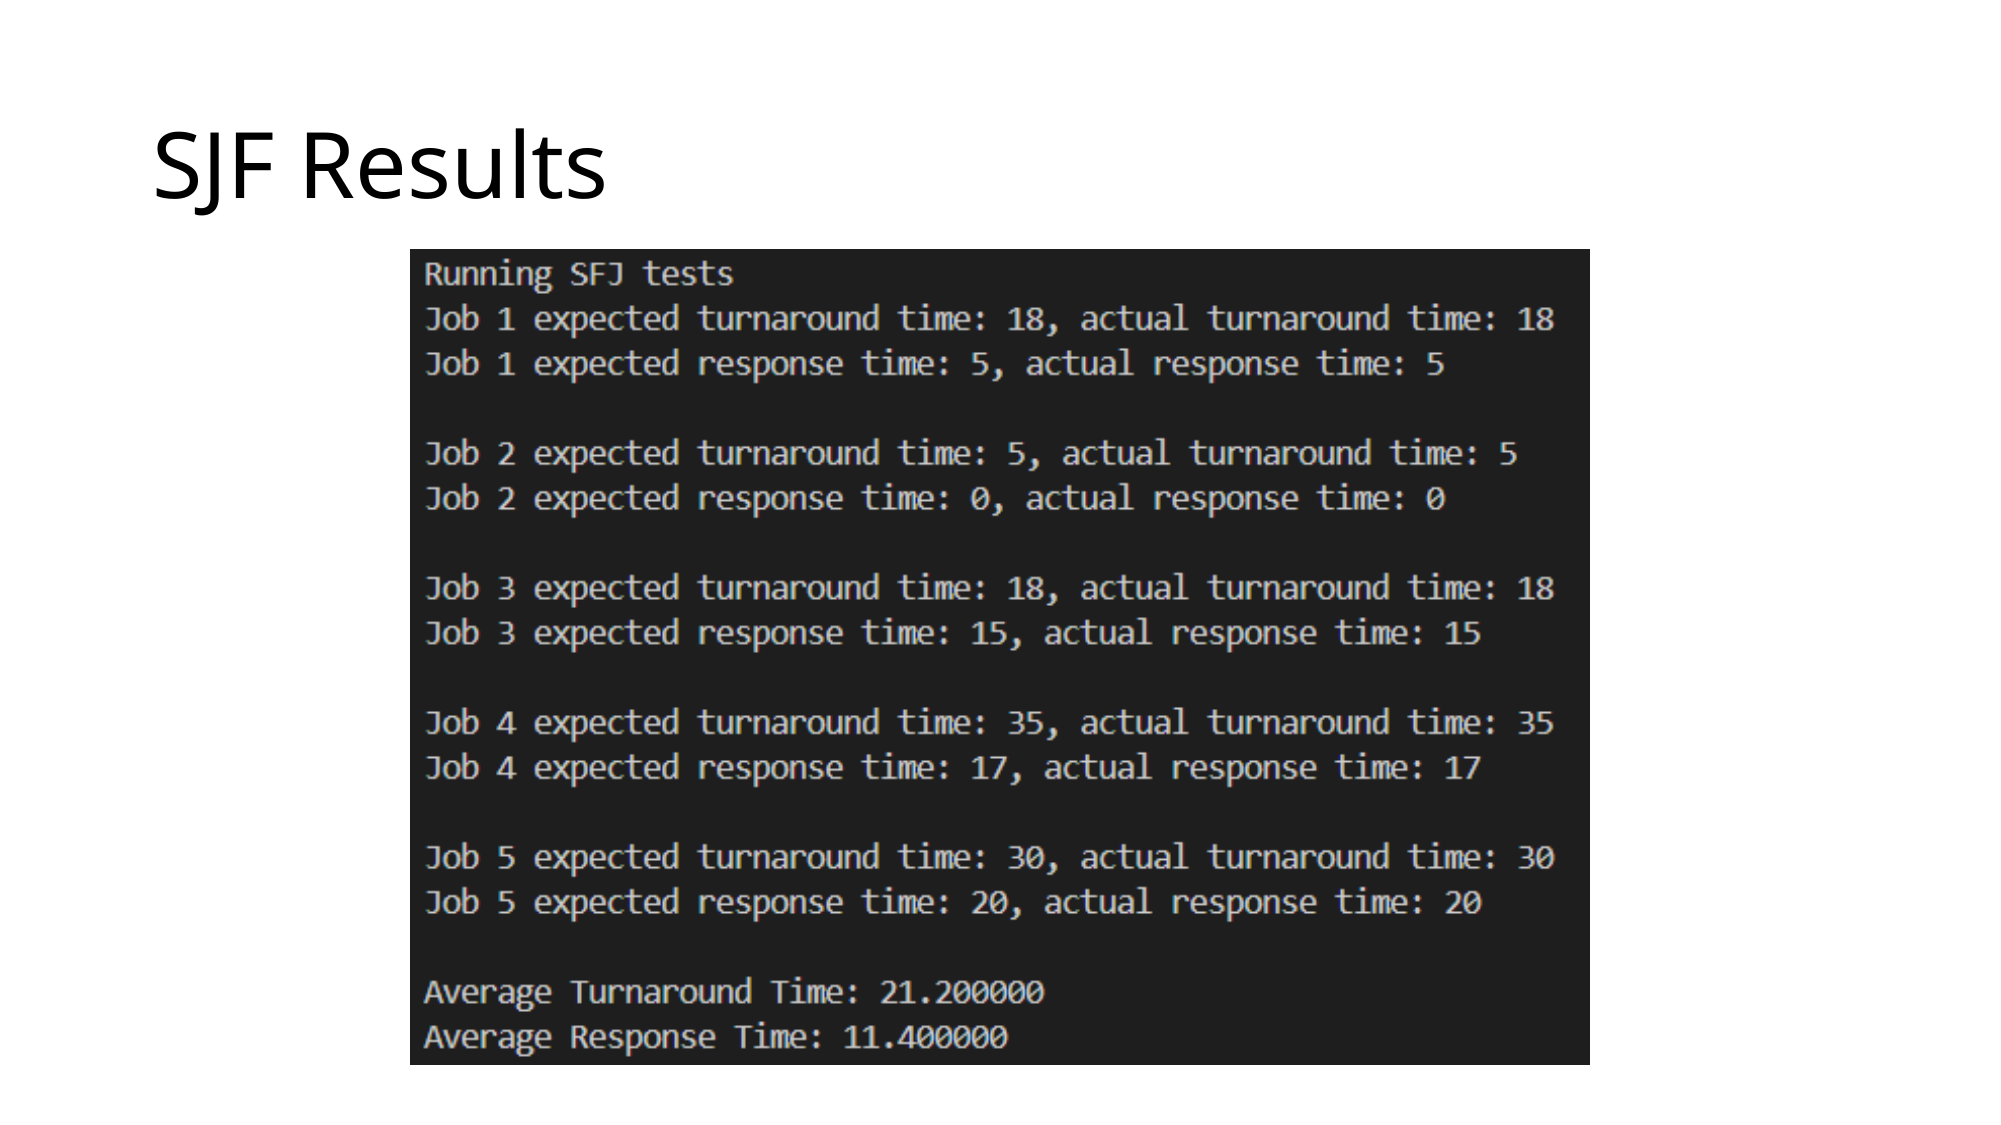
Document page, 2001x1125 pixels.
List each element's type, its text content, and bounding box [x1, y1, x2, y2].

title SJF Results [137, 59, 1863, 278]
picture [410, 249, 1590, 1065]
